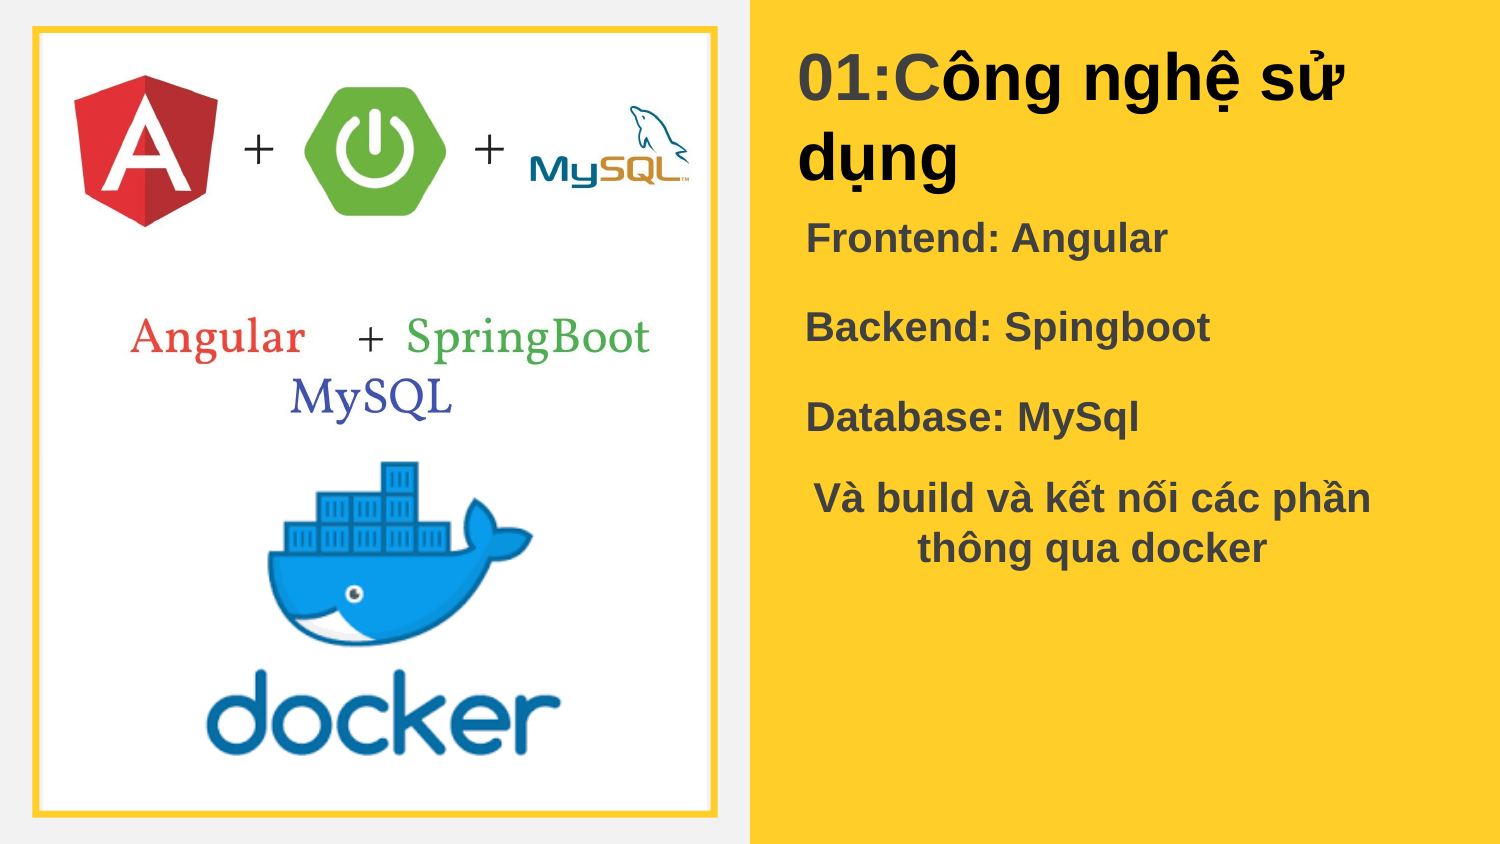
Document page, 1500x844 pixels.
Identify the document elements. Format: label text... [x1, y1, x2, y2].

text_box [922, 145, 955, 194]
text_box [853, 186, 861, 191]
picture [0, 0, 751, 844]
text_box Và build và kết nối các phần thông qua docker [797, 479, 1388, 562]
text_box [883, 145, 914, 179]
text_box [842, 145, 873, 180]
text_box Backend: Spingboot [754, 283, 1304, 367]
text_box 01:Công nghệ sử dụng [782, 26, 1483, 141]
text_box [1011, 562, 1030, 570]
text_box Frontend: Angular [754, 194, 1283, 278]
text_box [800, 141, 833, 180]
text_box Database: MySql [754, 373, 1269, 456]
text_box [1062, 562, 1067, 570]
